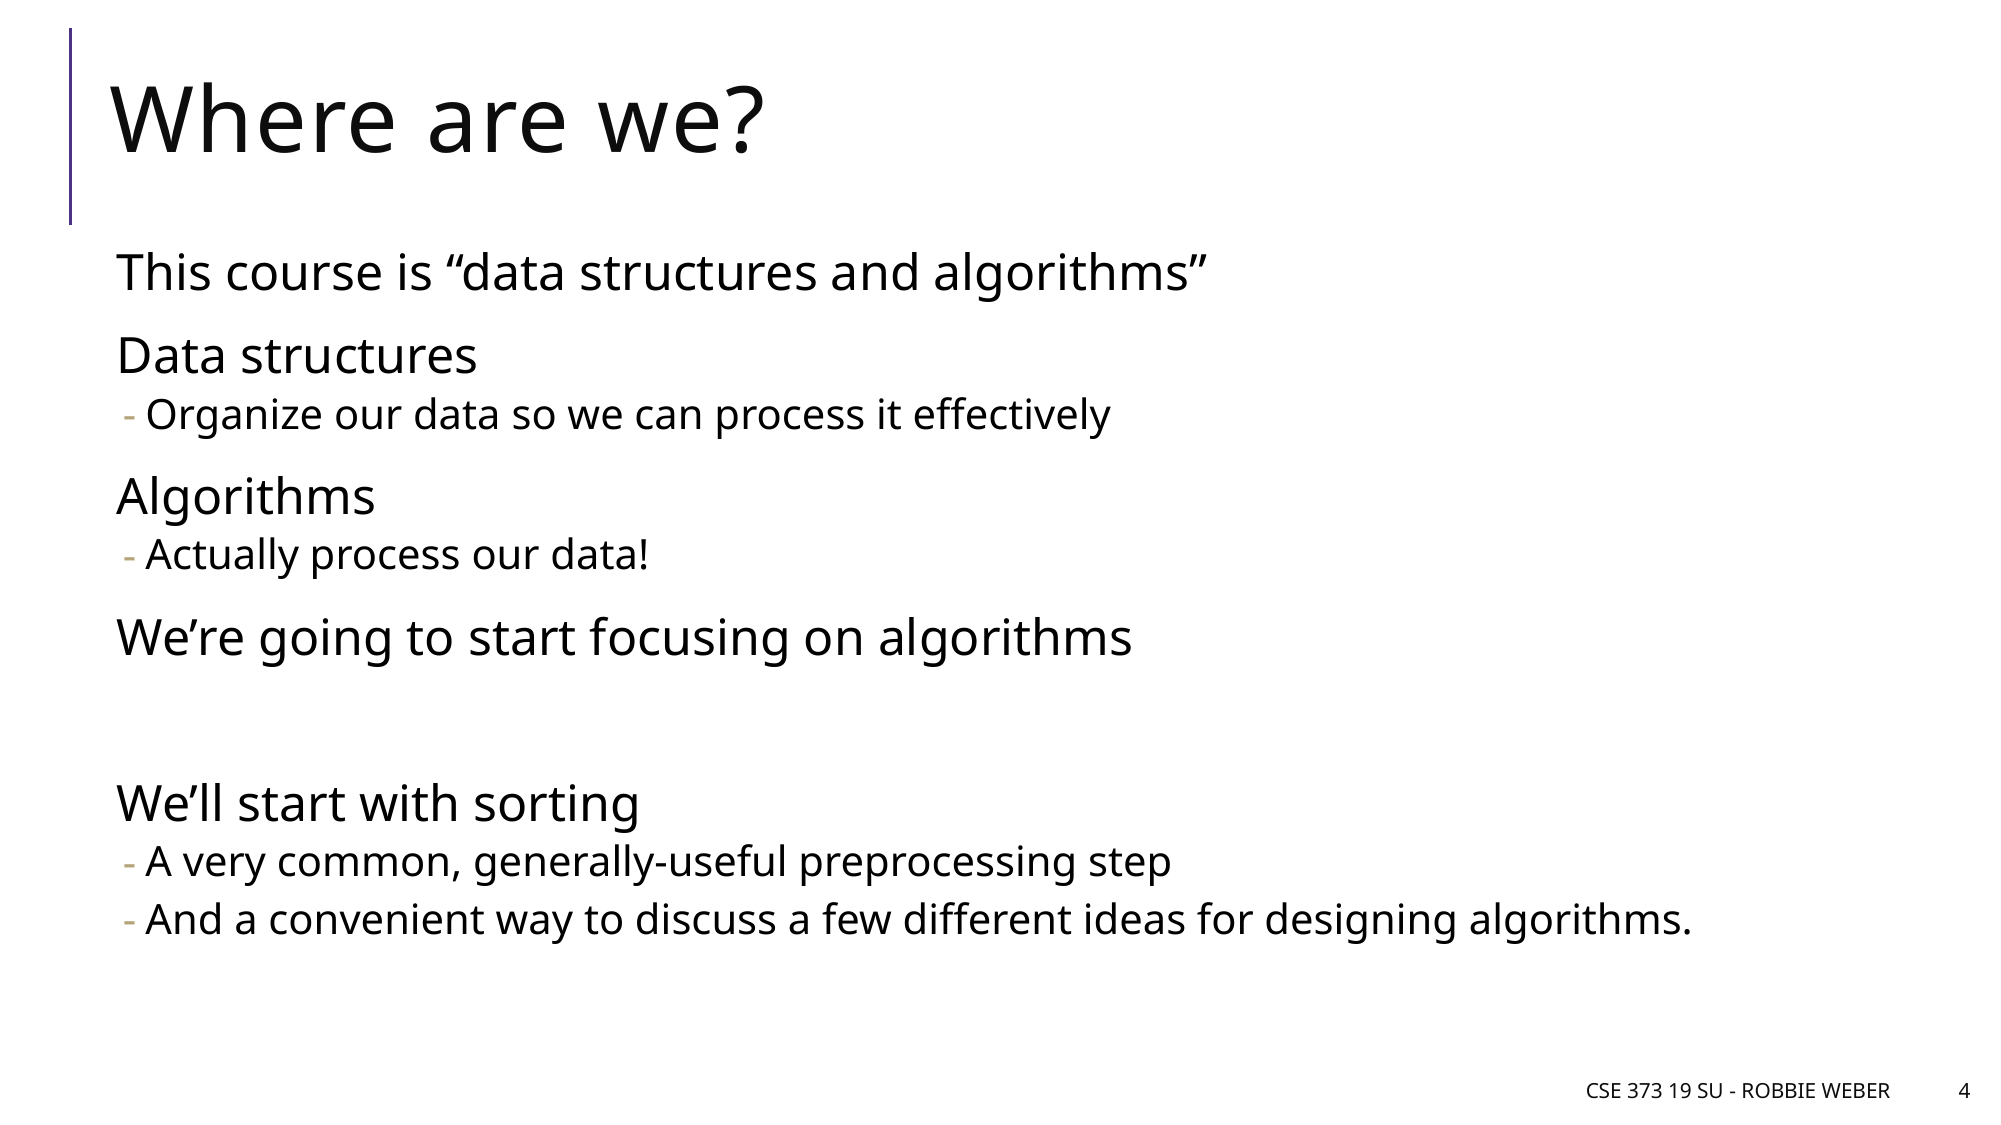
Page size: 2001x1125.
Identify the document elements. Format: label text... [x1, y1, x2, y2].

title Where are we? [94, 43, 1930, 210]
footer CSE 373 19 su - Robbie Weber [937, 1069, 1906, 1115]
slide_number 4 [1916, 1069, 1986, 1115]
list This course is “data structures and algorithms” Data structures Organize our data so we can process it effectively Algorithms Actually process our data! We’re going to start focusing on algorithms We’ll start with sorting A very common, generally-useful preprocessing step And a convenient way to discuss a few different ideas for designing algorithms. [94, 240, 1930, 1035]
